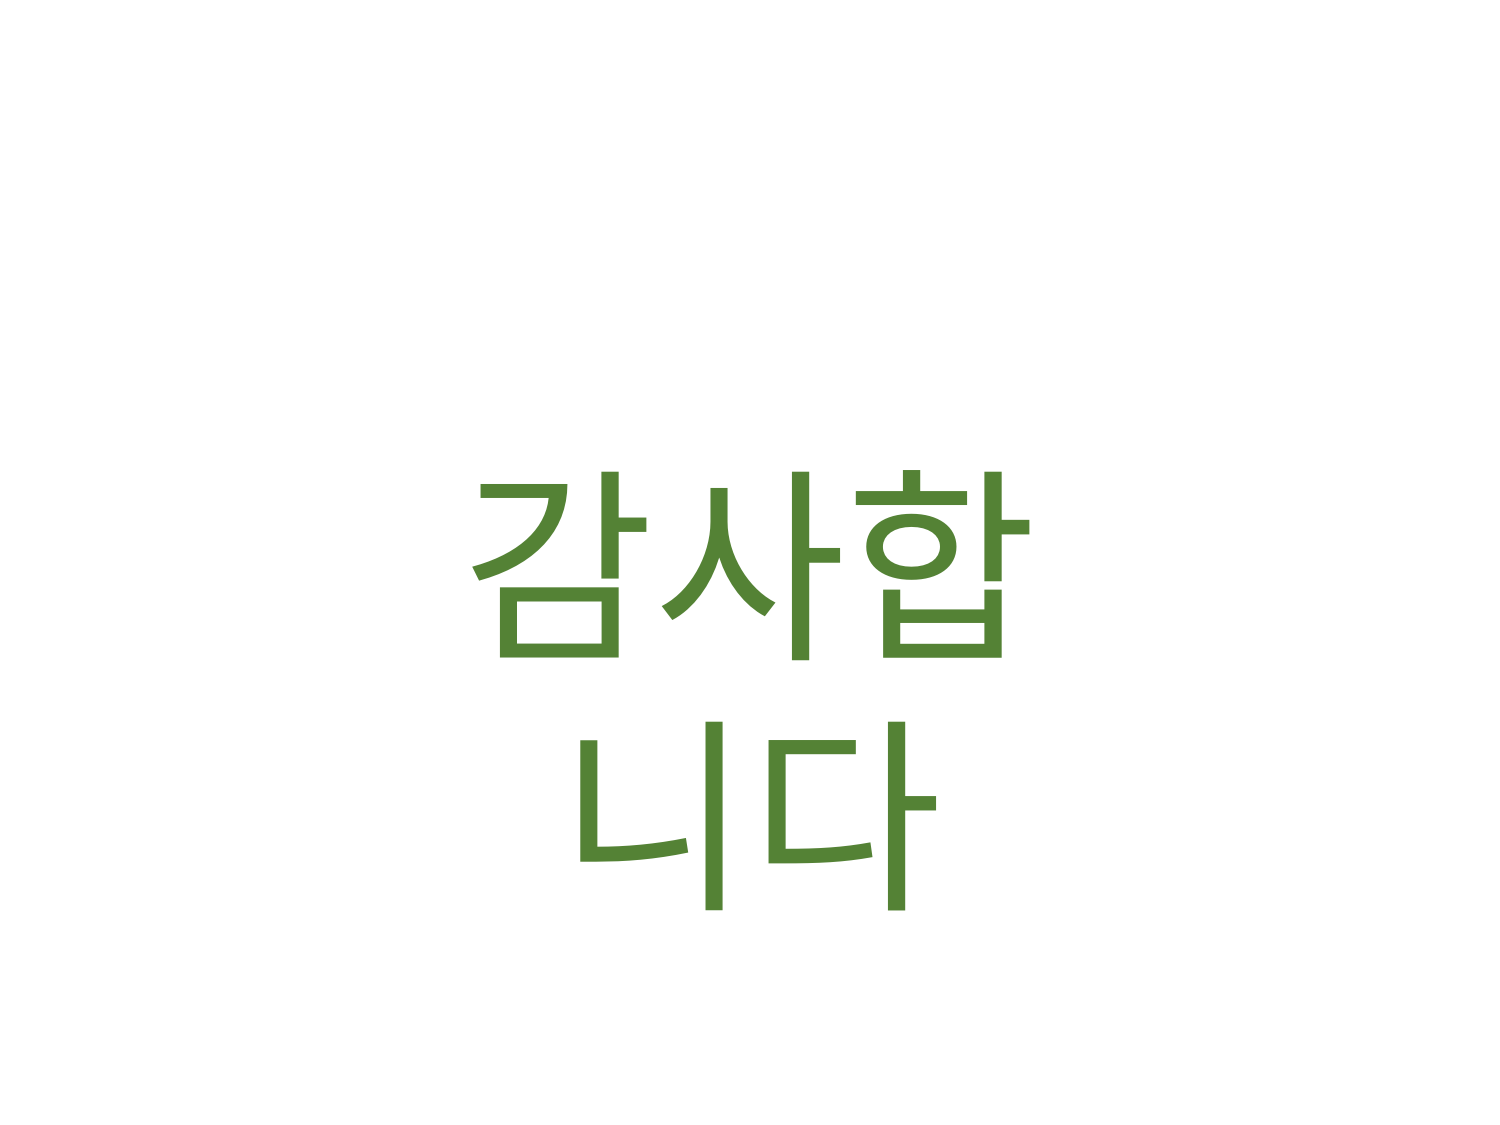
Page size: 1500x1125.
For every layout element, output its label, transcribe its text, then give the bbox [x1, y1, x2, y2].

text_box 감사합니다 [386, 428, 1114, 944]
